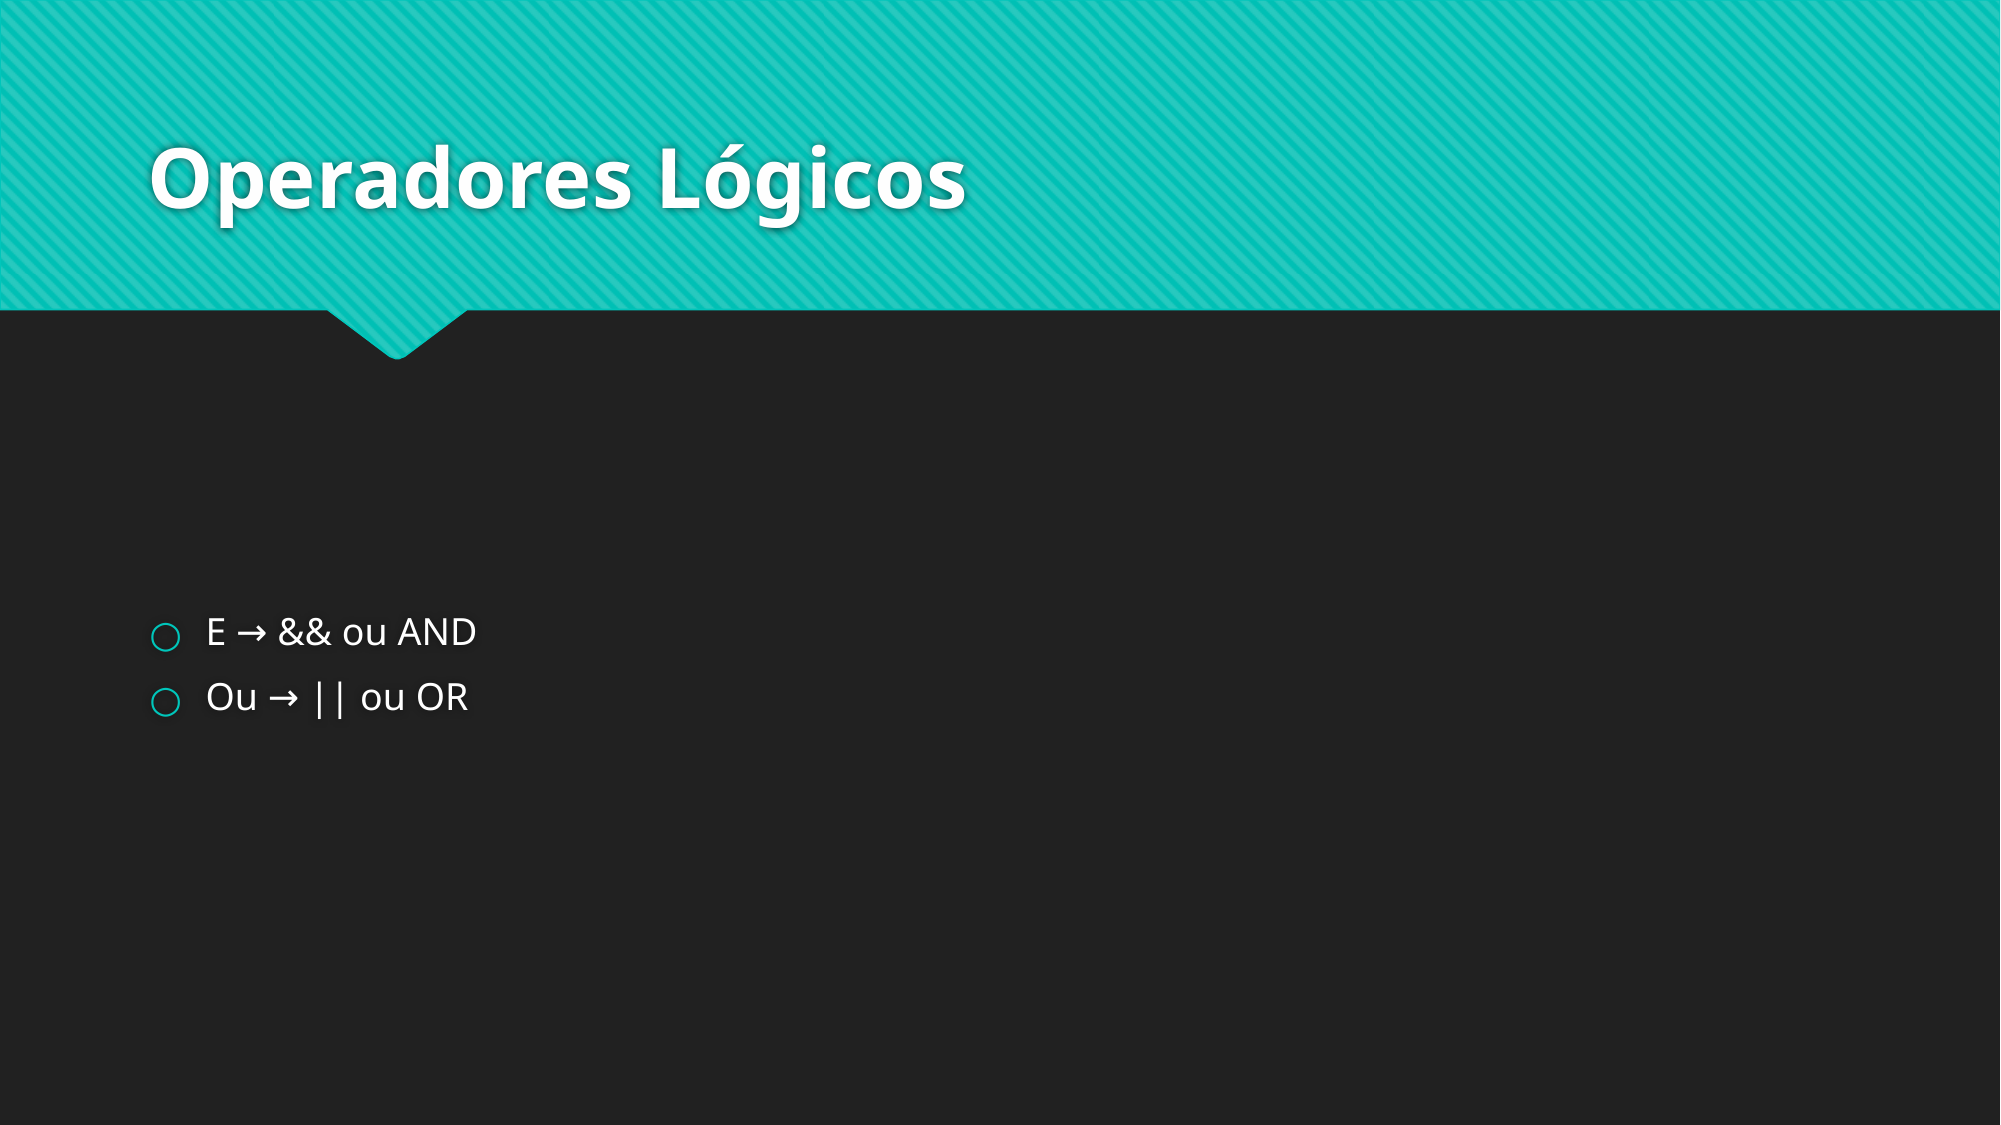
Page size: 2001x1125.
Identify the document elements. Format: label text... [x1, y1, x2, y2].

title Operadores Lógicos [132, 73, 1868, 233]
list E → && ou AND Ou → || ou OR [134, 364, 1866, 962]
picture [1, 1, 1999, 357]
